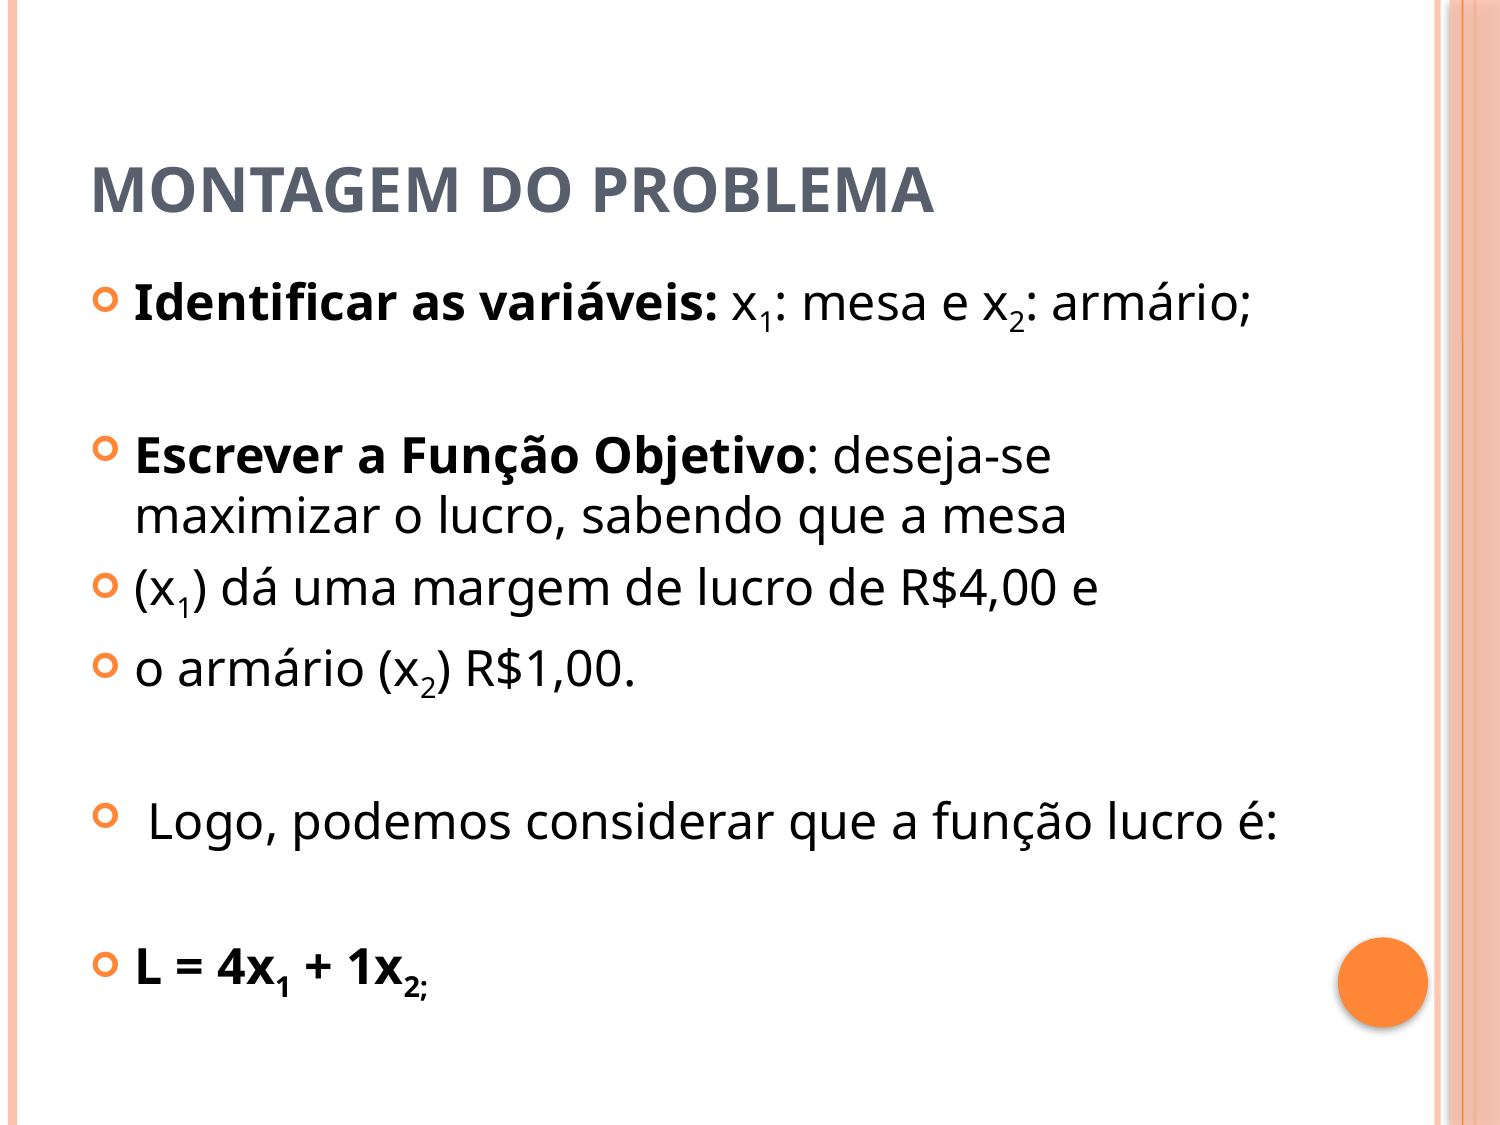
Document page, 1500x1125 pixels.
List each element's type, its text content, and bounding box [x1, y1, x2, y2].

list Identificar as variáveis: x1: mesa e x2: armário; Escrever a Função Objetivo: deseja-se maximizar o lucro, sabendo que a mesa (x1) dá uma margem de lucro de R$4,00 e o armário (x2) R$1,00. Logo, podemos considerar que a função lucro é: L = 4x1 + 1x2; [75, 262, 1300, 1062]
title MONTAGEM DO PROBLEMA [75, 45, 1300, 233]
